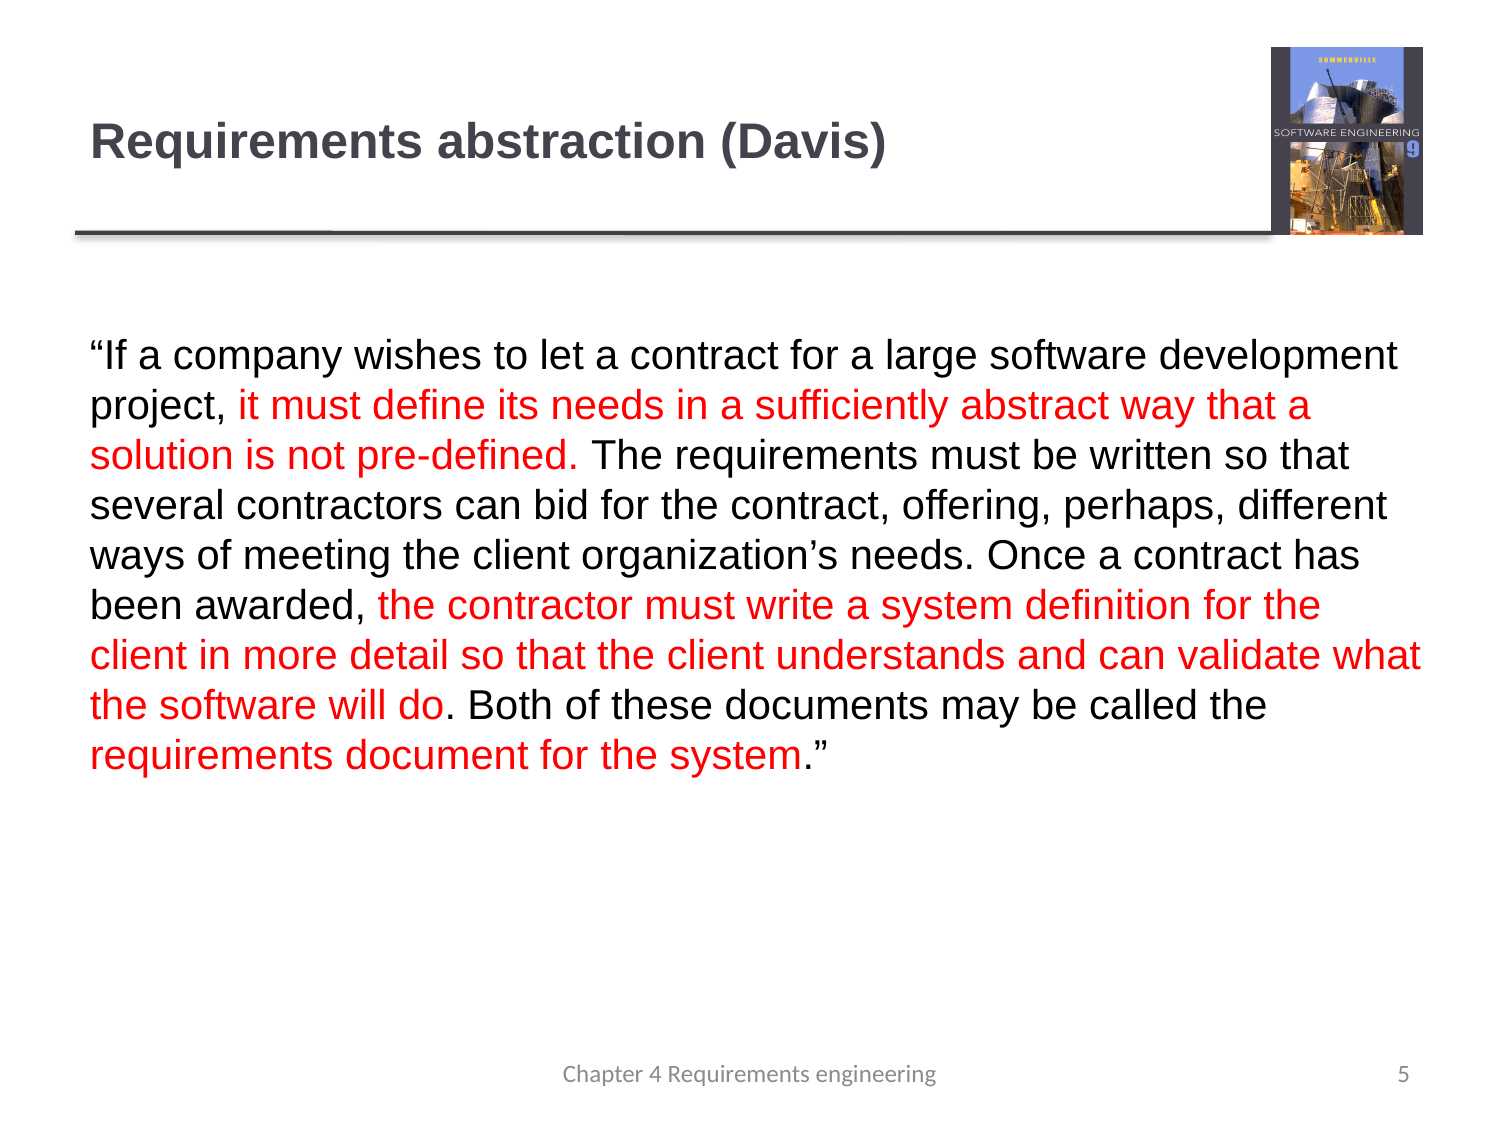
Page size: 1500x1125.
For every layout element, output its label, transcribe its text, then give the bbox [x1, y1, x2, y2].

footer Chapter 4 Requirements engineering [512, 1042, 988, 1103]
slide_number 5 [1074, 1042, 1425, 1103]
picture [1272, 47, 1423, 235]
title Requirements abstraction (Davis) [74, 44, 1272, 233]
text_box “If a company wishes to let a contract for a large software development project, it must define its needs in a sufficiently abstract way that a solution is not pre-defined. The requirements must be written so that several contractors can bid for the contract, offering, perhaps, different ways of meeting the client organization’s needs. Once a contract has been awarded, the contractor must write a system definition for the client in more detail so that the client understands and can validate what the software will do. Both of these documents may be called the requirements document for the system.” [74, 320, 1438, 786]
